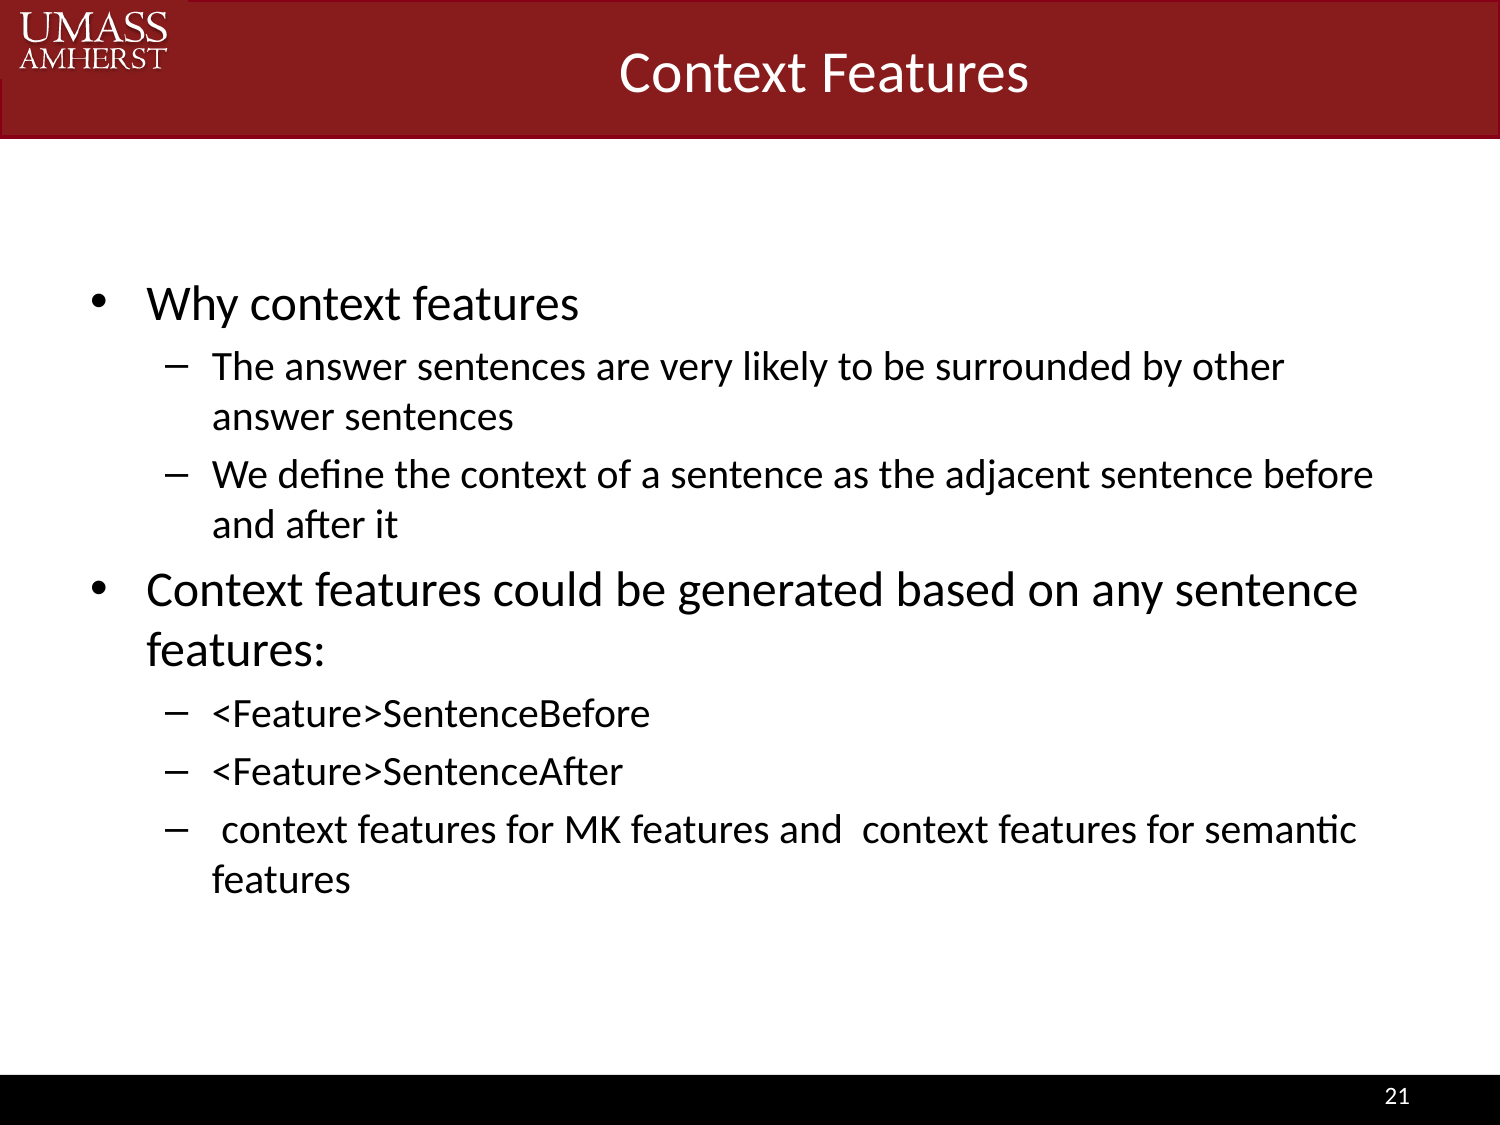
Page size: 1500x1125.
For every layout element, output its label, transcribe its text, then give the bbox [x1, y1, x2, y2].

slide_number 21 [1074, 1065, 1425, 1125]
picture [0, 0, 188, 79]
title Context Features [174, 25, 1475, 113]
